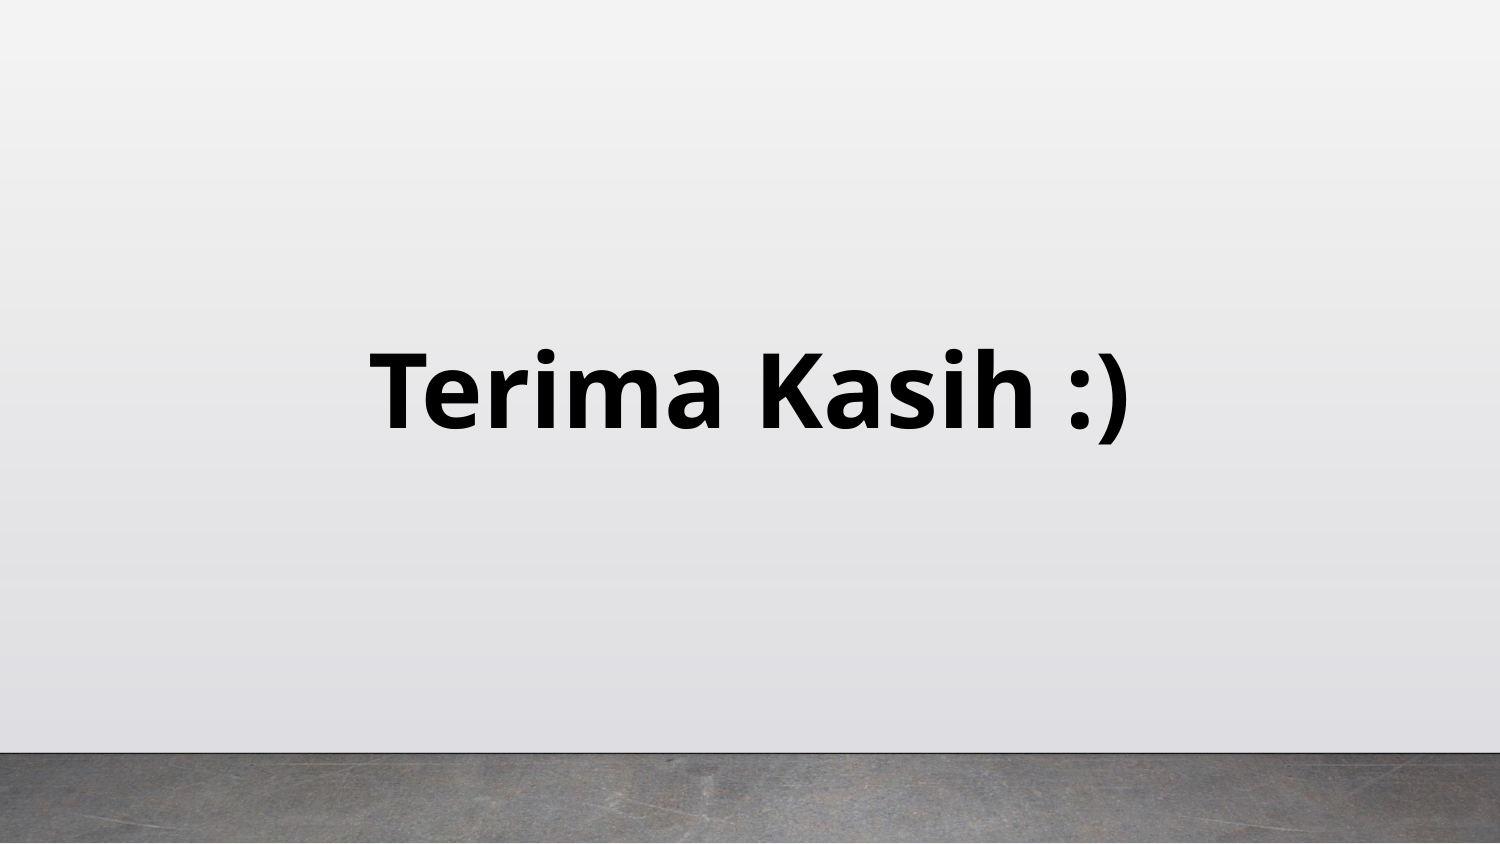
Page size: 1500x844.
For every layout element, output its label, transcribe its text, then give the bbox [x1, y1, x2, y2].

list Terima Kasih :) [0, 189, 1500, 560]
picture [0, 753, 1500, 843]
